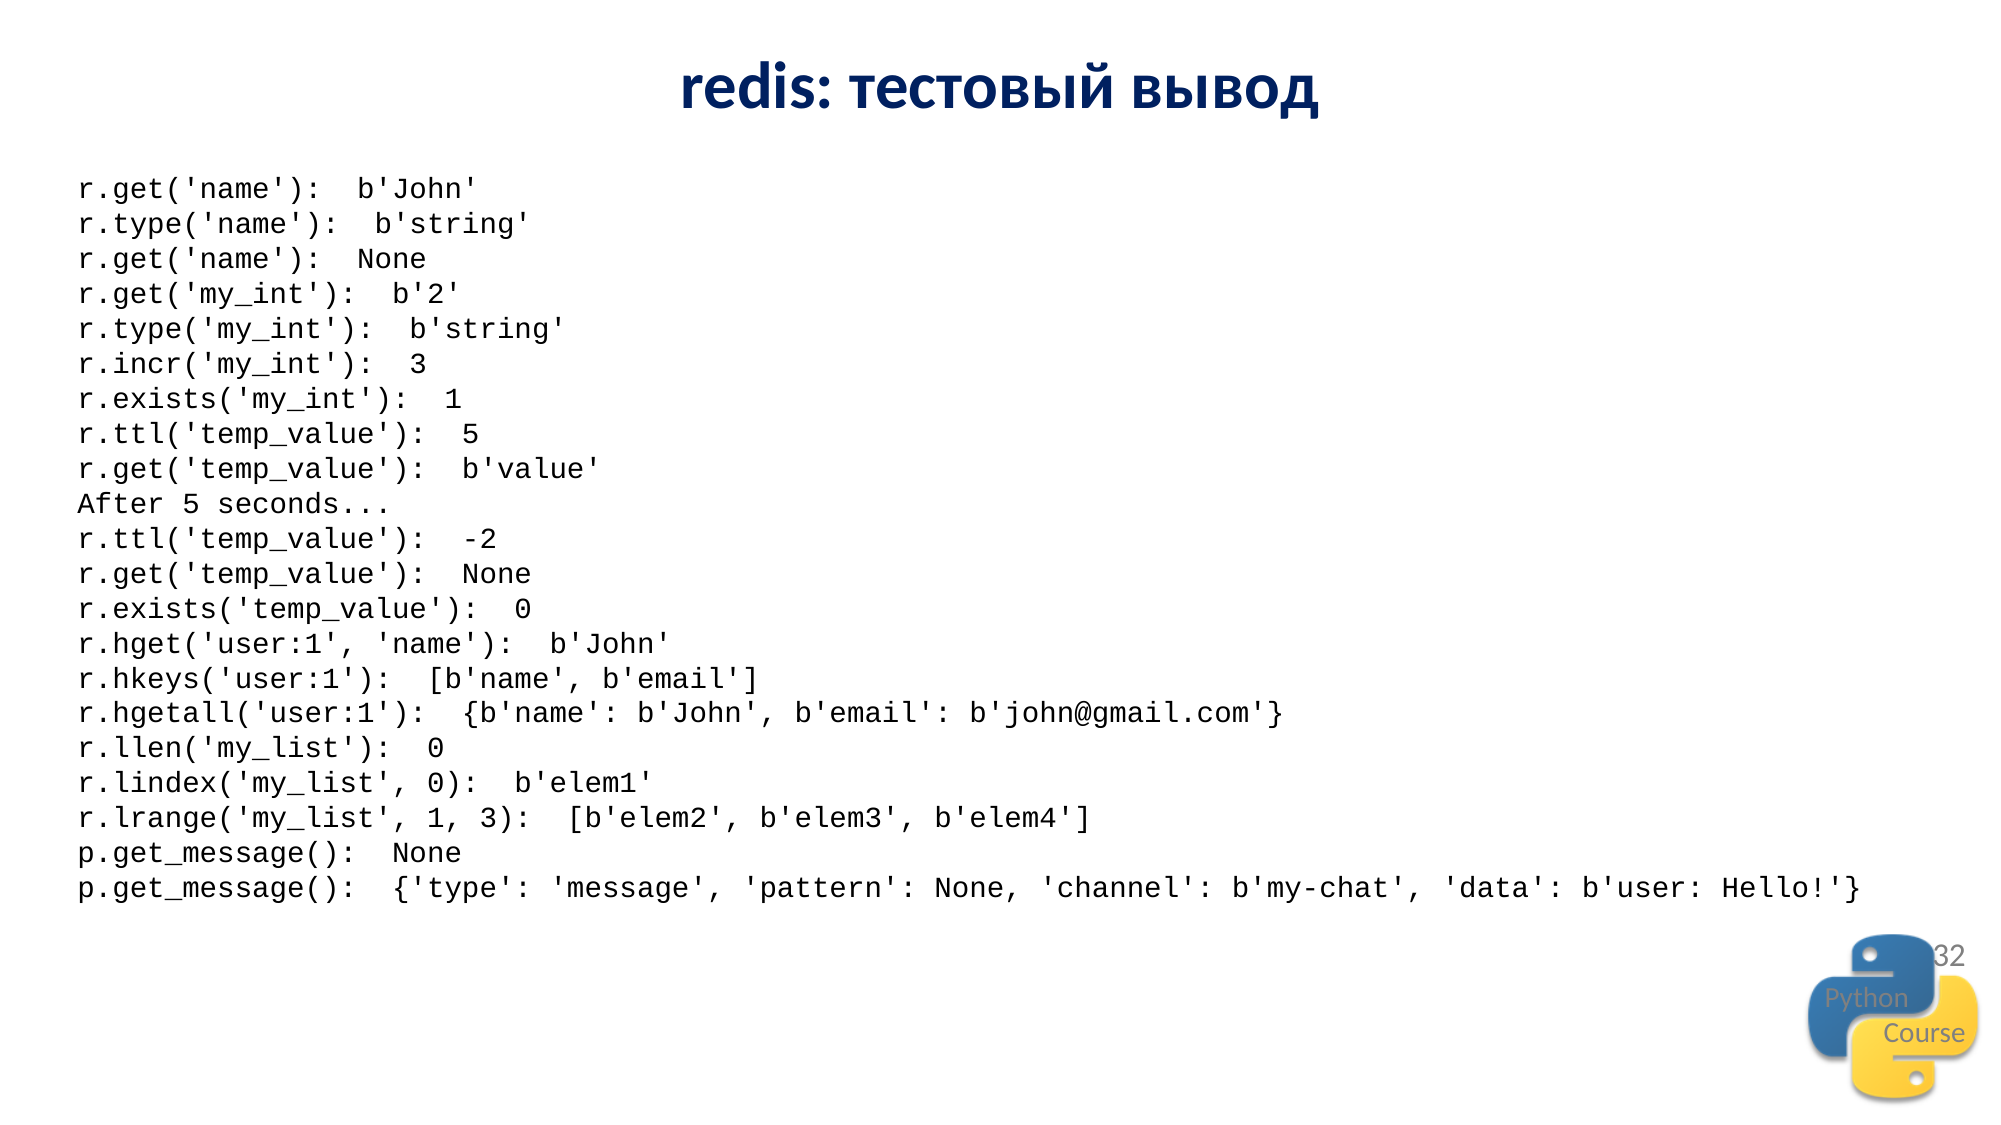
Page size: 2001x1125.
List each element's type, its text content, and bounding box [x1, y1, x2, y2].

picture [1801, 932, 1985, 1110]
title redis: тестовый вывод [0, 34, 2000, 149]
text_box r.get('name'): b'John' r.type('name'): b'string' r.get('name'): None r.get('my_int'): b'2' r.type('my_int'): b'string' r.incr('my_int'): 3 r.exists('my_int'): 1 r.ttl('temp_value'): 5 r.get('temp_value'): b'value' After 5 seconds... r.ttl('temp_value'): -2 r.get('temp_value'): None r.exists('temp_value'): 0 r.hget('user:1', 'name'): b'John' r.hkeys('user:1'): [b'name', b'email'] r.hgetall('user:1'): {b'name': b'John', b'email': b'john@gmail.com'} r.llen('my_list'): 0 r.lindex('my_list', 0): b'elem1' r.lrange('my_list', 1, 3): [b'elem2', b'elem3', b'elem4'] p.get_message(): None p.get_message(): {'type': 'message', 'pattern': None, 'channel': b'my-chat', 'data': b'user: Hello!'} [62, 162, 1936, 1097]
picture [1936, 947, 1945, 964]
